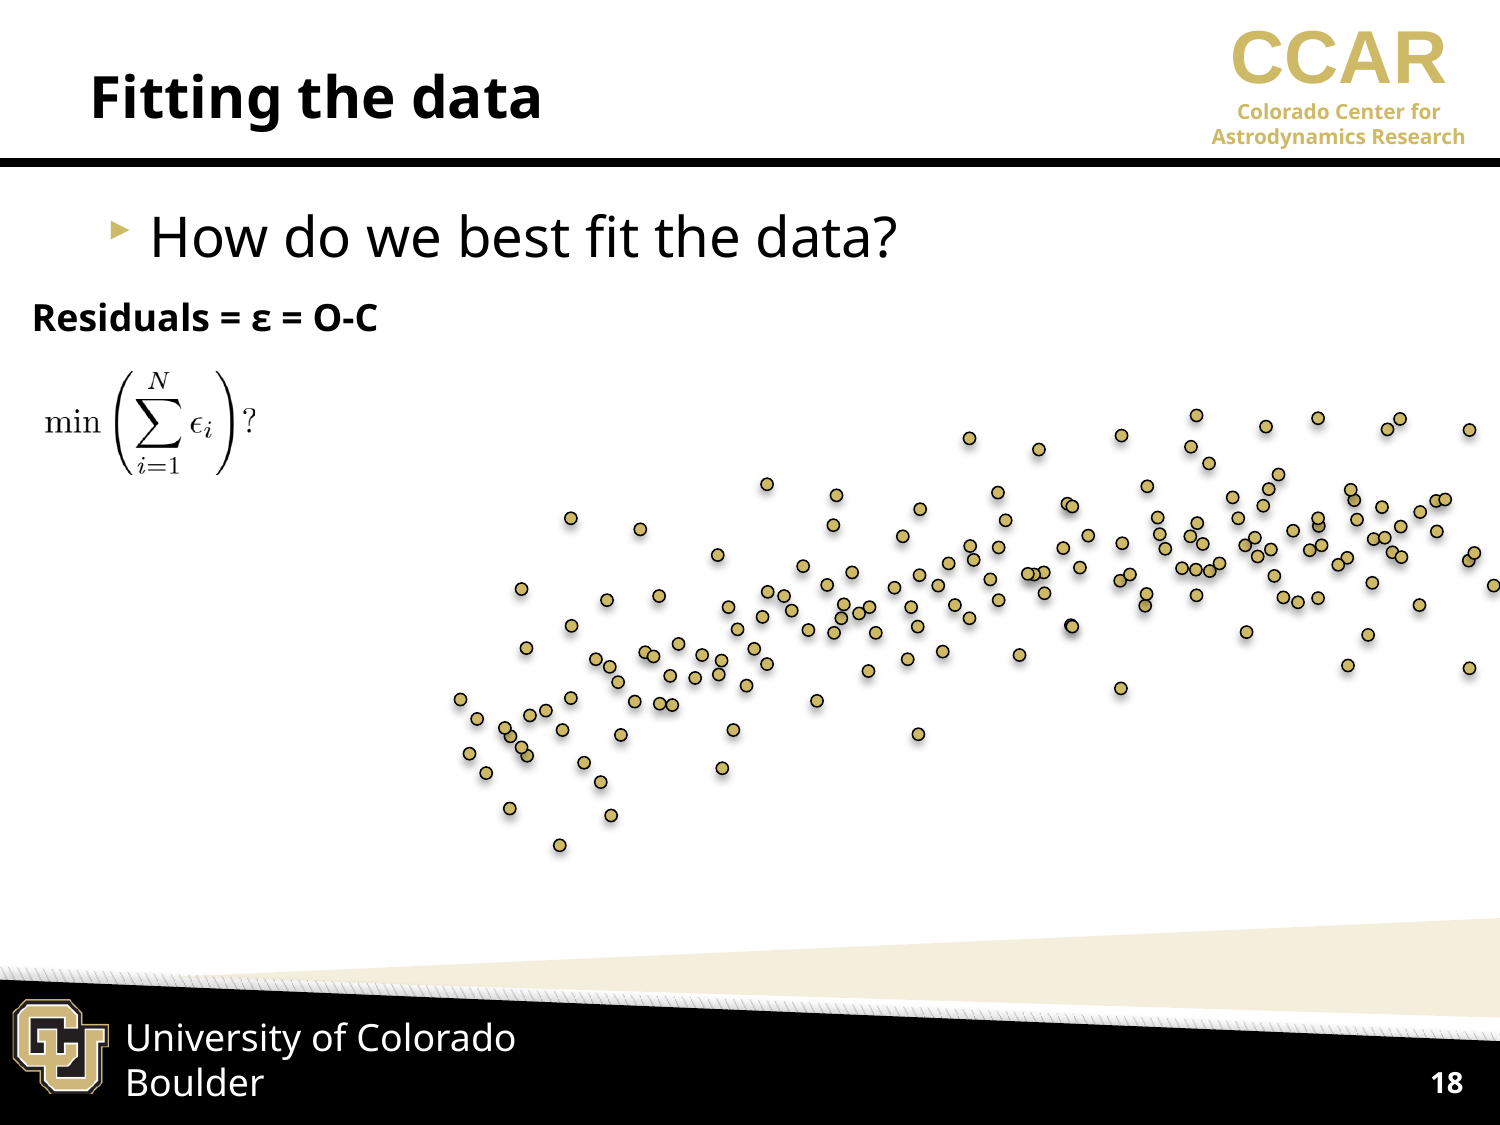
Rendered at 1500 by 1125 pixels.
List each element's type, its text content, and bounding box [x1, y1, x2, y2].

title Fitting the data [75, 37, 1200, 138]
picture [44, 370, 256, 475]
slide_number 18 [1404, 1051, 1479, 1112]
list How do we best fit the data? [75, 193, 1425, 963]
text_box Residuals = ε = O-C [16, 286, 394, 346]
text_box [454, 409, 1500, 852]
